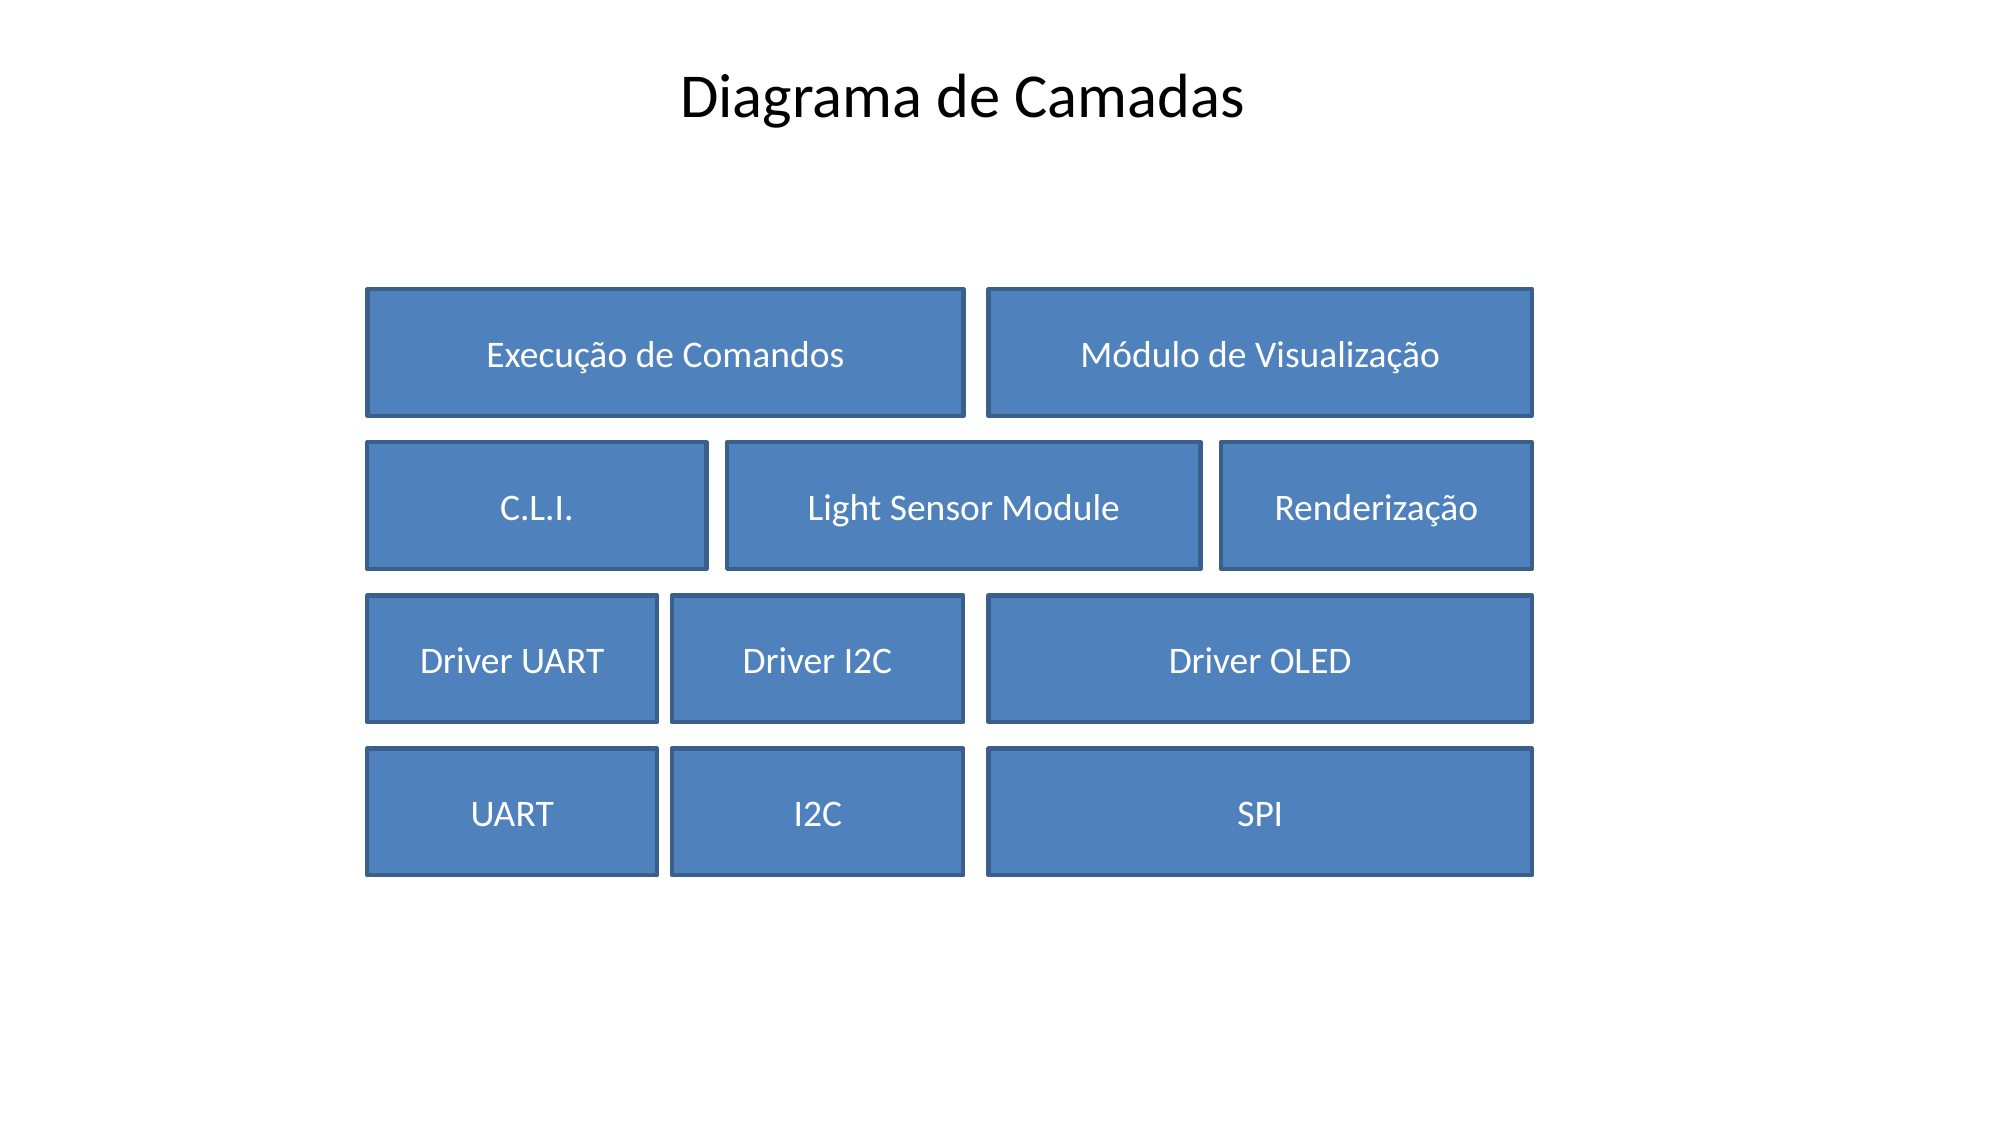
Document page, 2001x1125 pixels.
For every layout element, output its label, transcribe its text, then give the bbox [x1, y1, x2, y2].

text_box Driver OLED [986, 593, 1534, 724]
text_box Módulo de Visualização [986, 287, 1534, 418]
text_box C.L.I. [365, 440, 709, 571]
text_box Execução de Comandos [365, 287, 966, 418]
text_box Diagrama de Camadas [665, 47, 1302, 212]
text_box Driver I2C [670, 593, 965, 724]
text_box UART [365, 746, 659, 877]
text_box Renderização [1219, 440, 1534, 571]
text_box Light Sensor Module [725, 440, 1203, 571]
text_box Driver UART [365, 593, 659, 724]
text_box SPI [986, 746, 1534, 877]
text_box I2C [670, 746, 965, 877]
